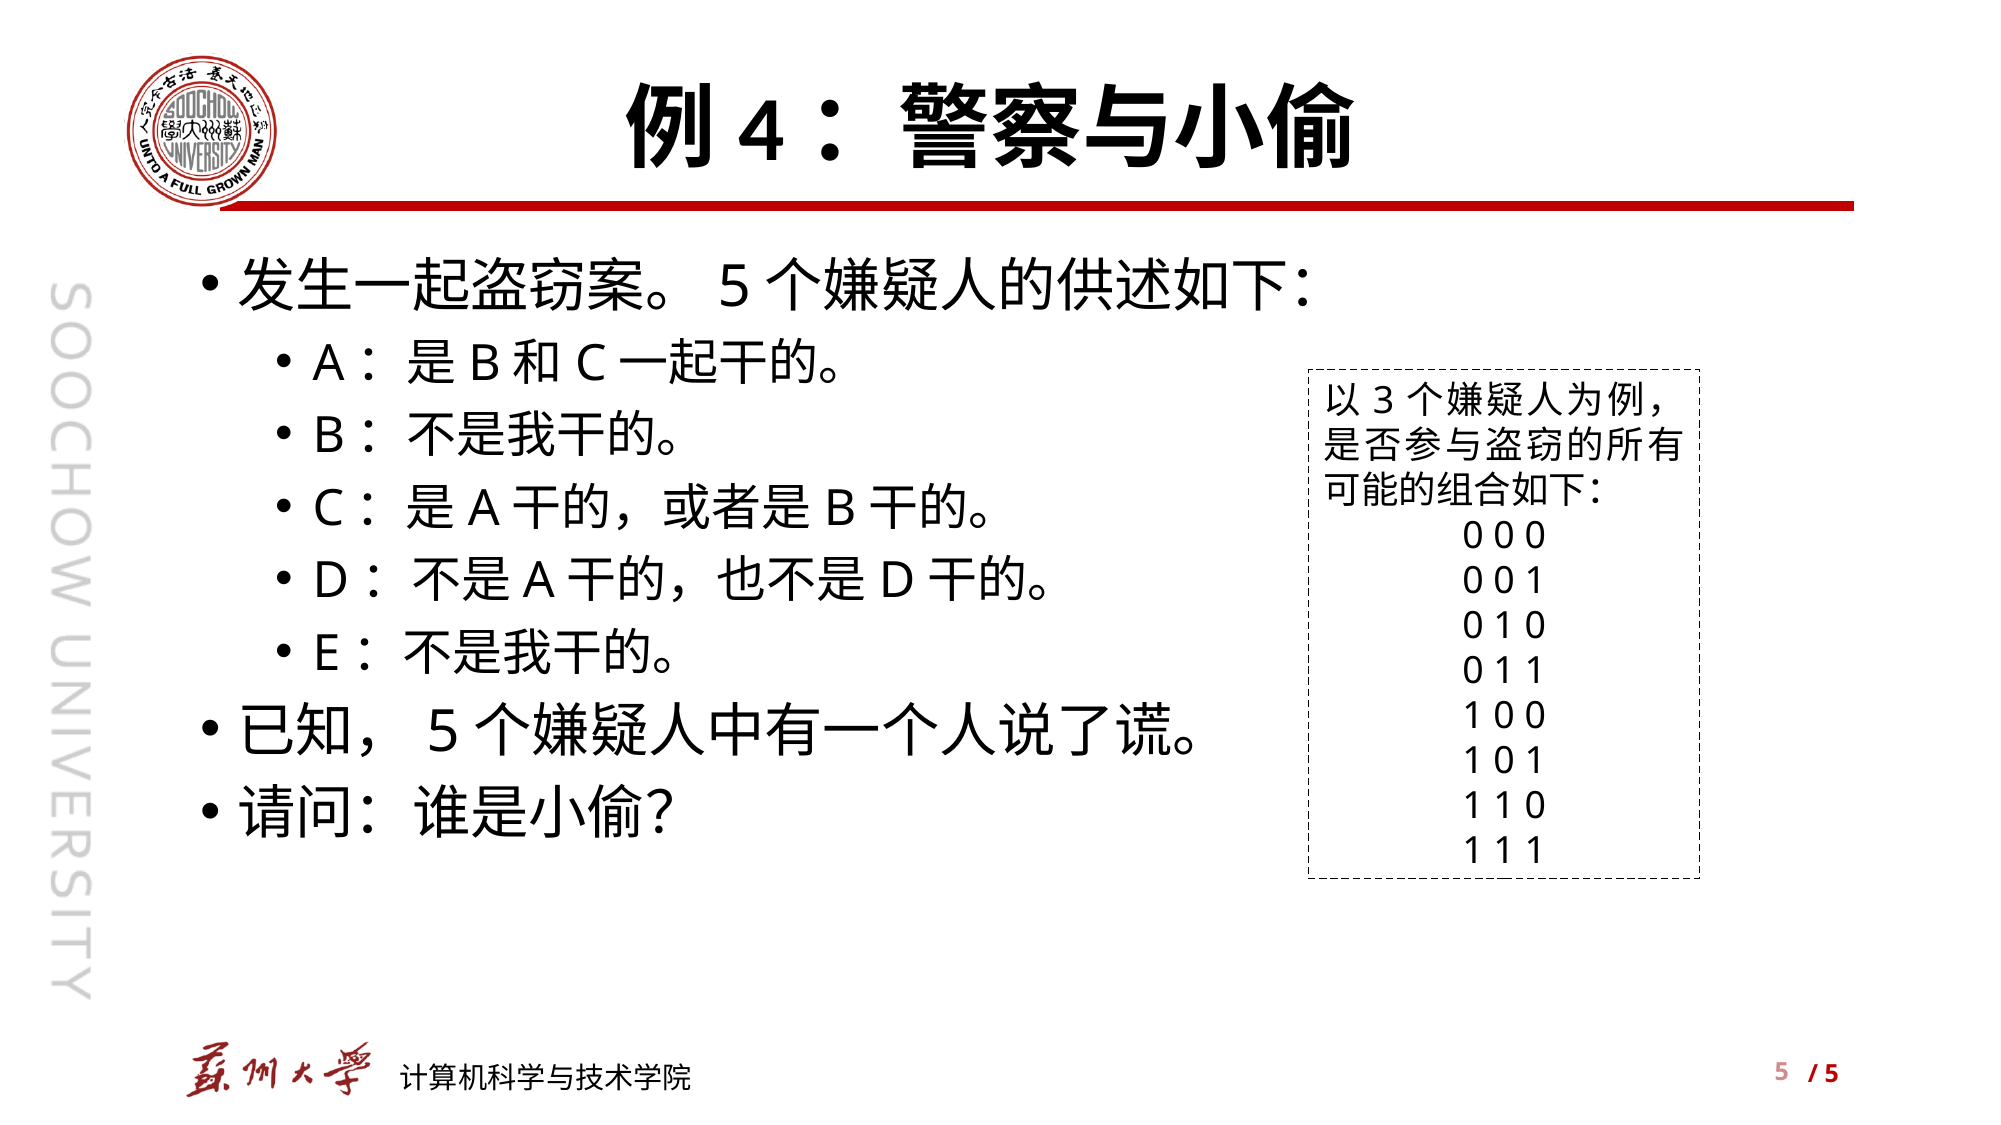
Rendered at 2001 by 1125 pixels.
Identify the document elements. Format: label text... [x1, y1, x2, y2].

picture [122, 51, 282, 211]
slide_number 5 [1412, 1042, 1804, 1103]
list 发生一起盗窃案。5个嫌疑人的供述如下： A：是B和C一起干的。 B：不是我干的。 C：是A干的，或者是B干的。 D：不是A干的，也不是D干的。 E：不是我干的。 已知，5个嫌疑人中有一个人说了谎。 请问：谁是小偷？ [184, 240, 1854, 1014]
text_box 以3个嫌疑人为例，是否参与盗窃的所有可能的组合如下： 0 0 0 0 0 1 0 1 0 0 1 1 1 0 0 1 0 1 1 1 0 1 1 1 [1308, 369, 1700, 879]
title 例4：警察与小偷 [128, 60, 1854, 202]
picture [41, 267, 103, 1012]
picture [184, 1038, 380, 1099]
